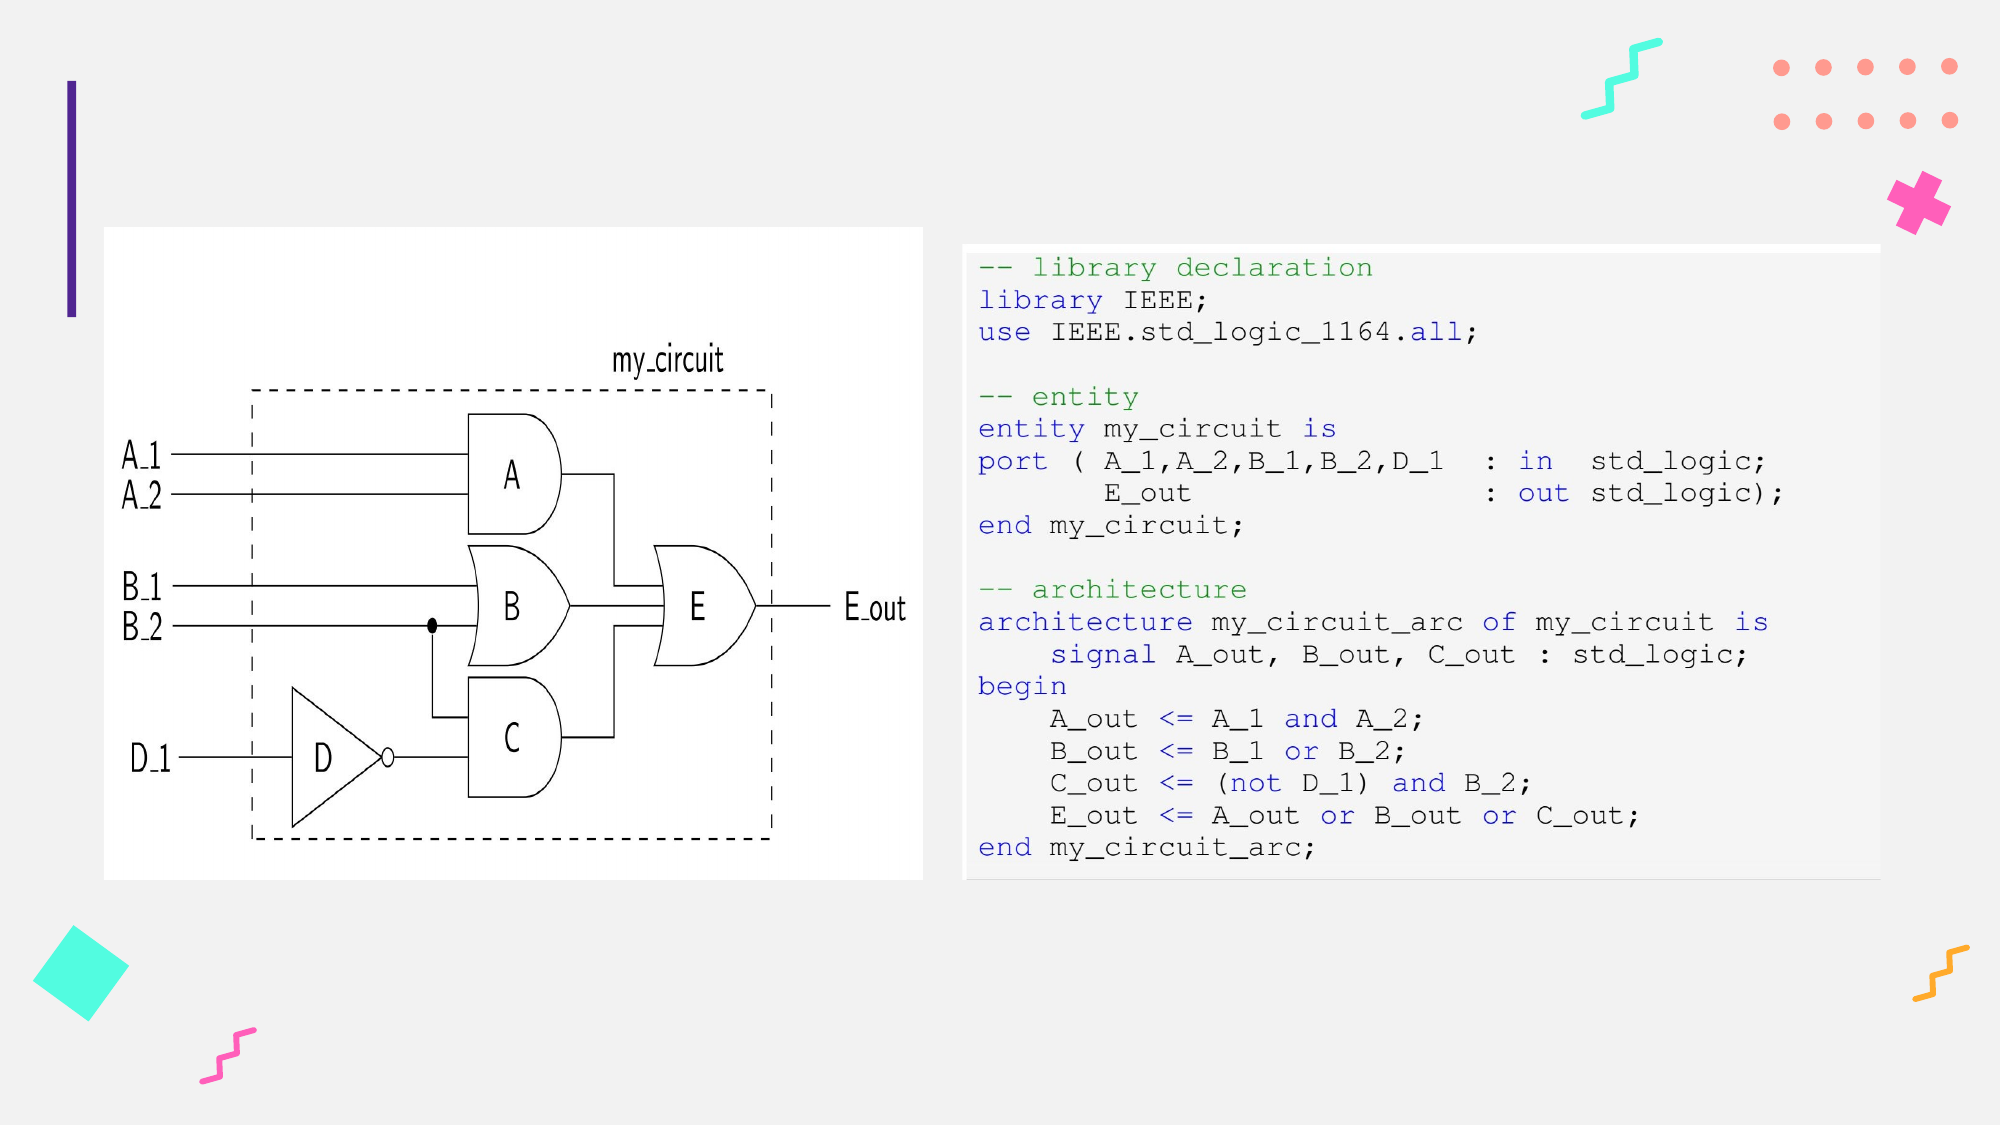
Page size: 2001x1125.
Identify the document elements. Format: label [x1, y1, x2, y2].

picture [962, 243, 1881, 880]
picture [103, 227, 923, 880]
